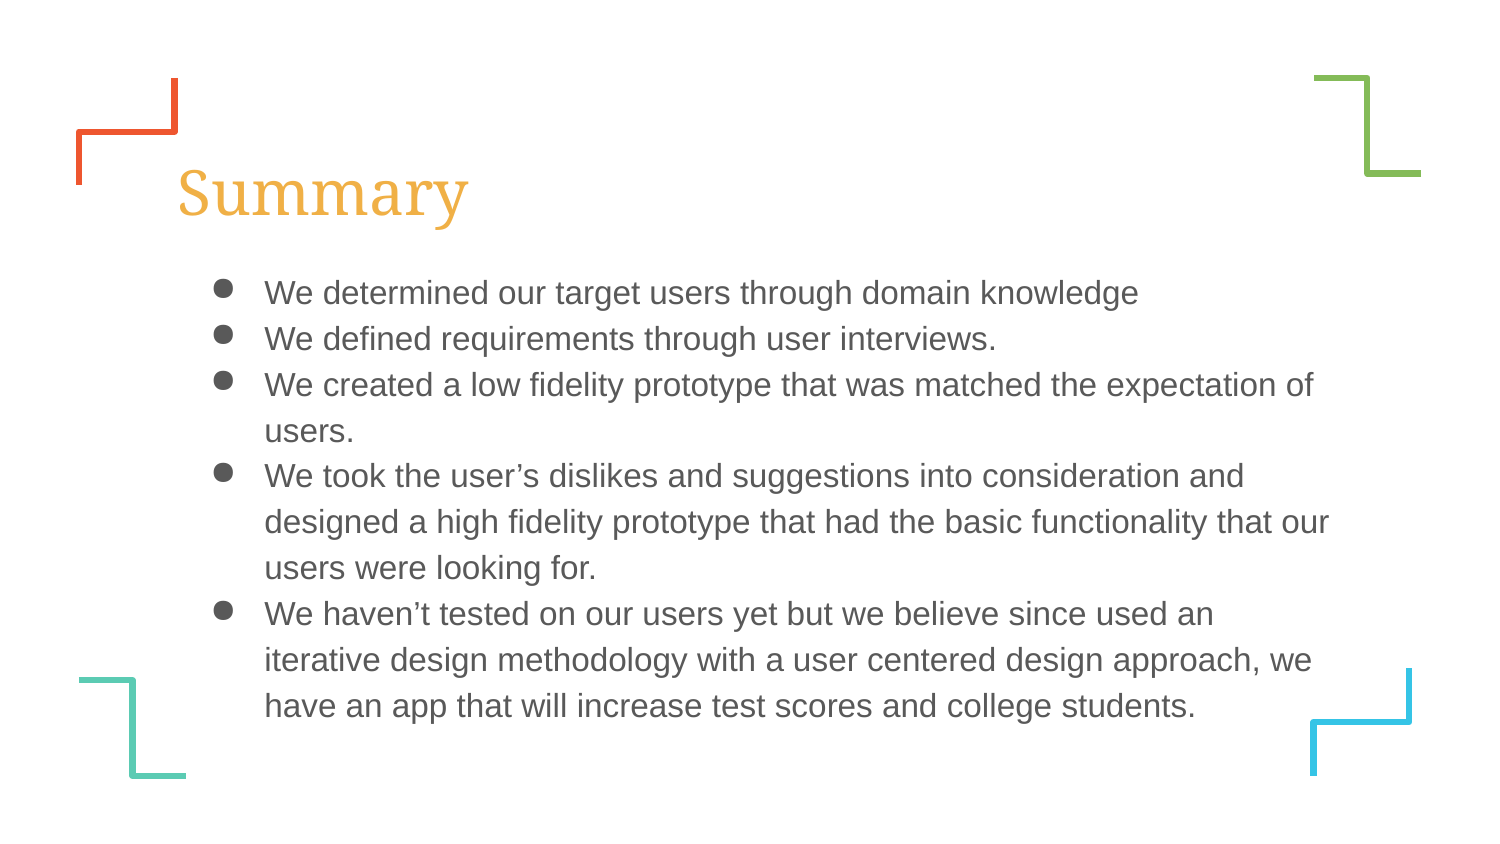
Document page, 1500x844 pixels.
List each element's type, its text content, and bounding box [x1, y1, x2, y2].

list We determined our target users through domain knowledge We defined requirements through user interviews. We created a low fidelity prototype that was matched the expectation of users. We took the user’s dislikes and suggestions into consideration and designed a high fidelity prototype that had the basic functionality that our users were looking for. We haven’t tested on our users yet but we believe since used an iterative design methodology with a user centered design approach, we have an app that will increase test scores and college students. [174, 250, 1355, 727]
title Summary [162, 137, 1377, 218]
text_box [72, 83, 181, 180]
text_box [1307, 673, 1416, 771]
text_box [1313, 77, 1422, 174]
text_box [78, 679, 187, 777]
